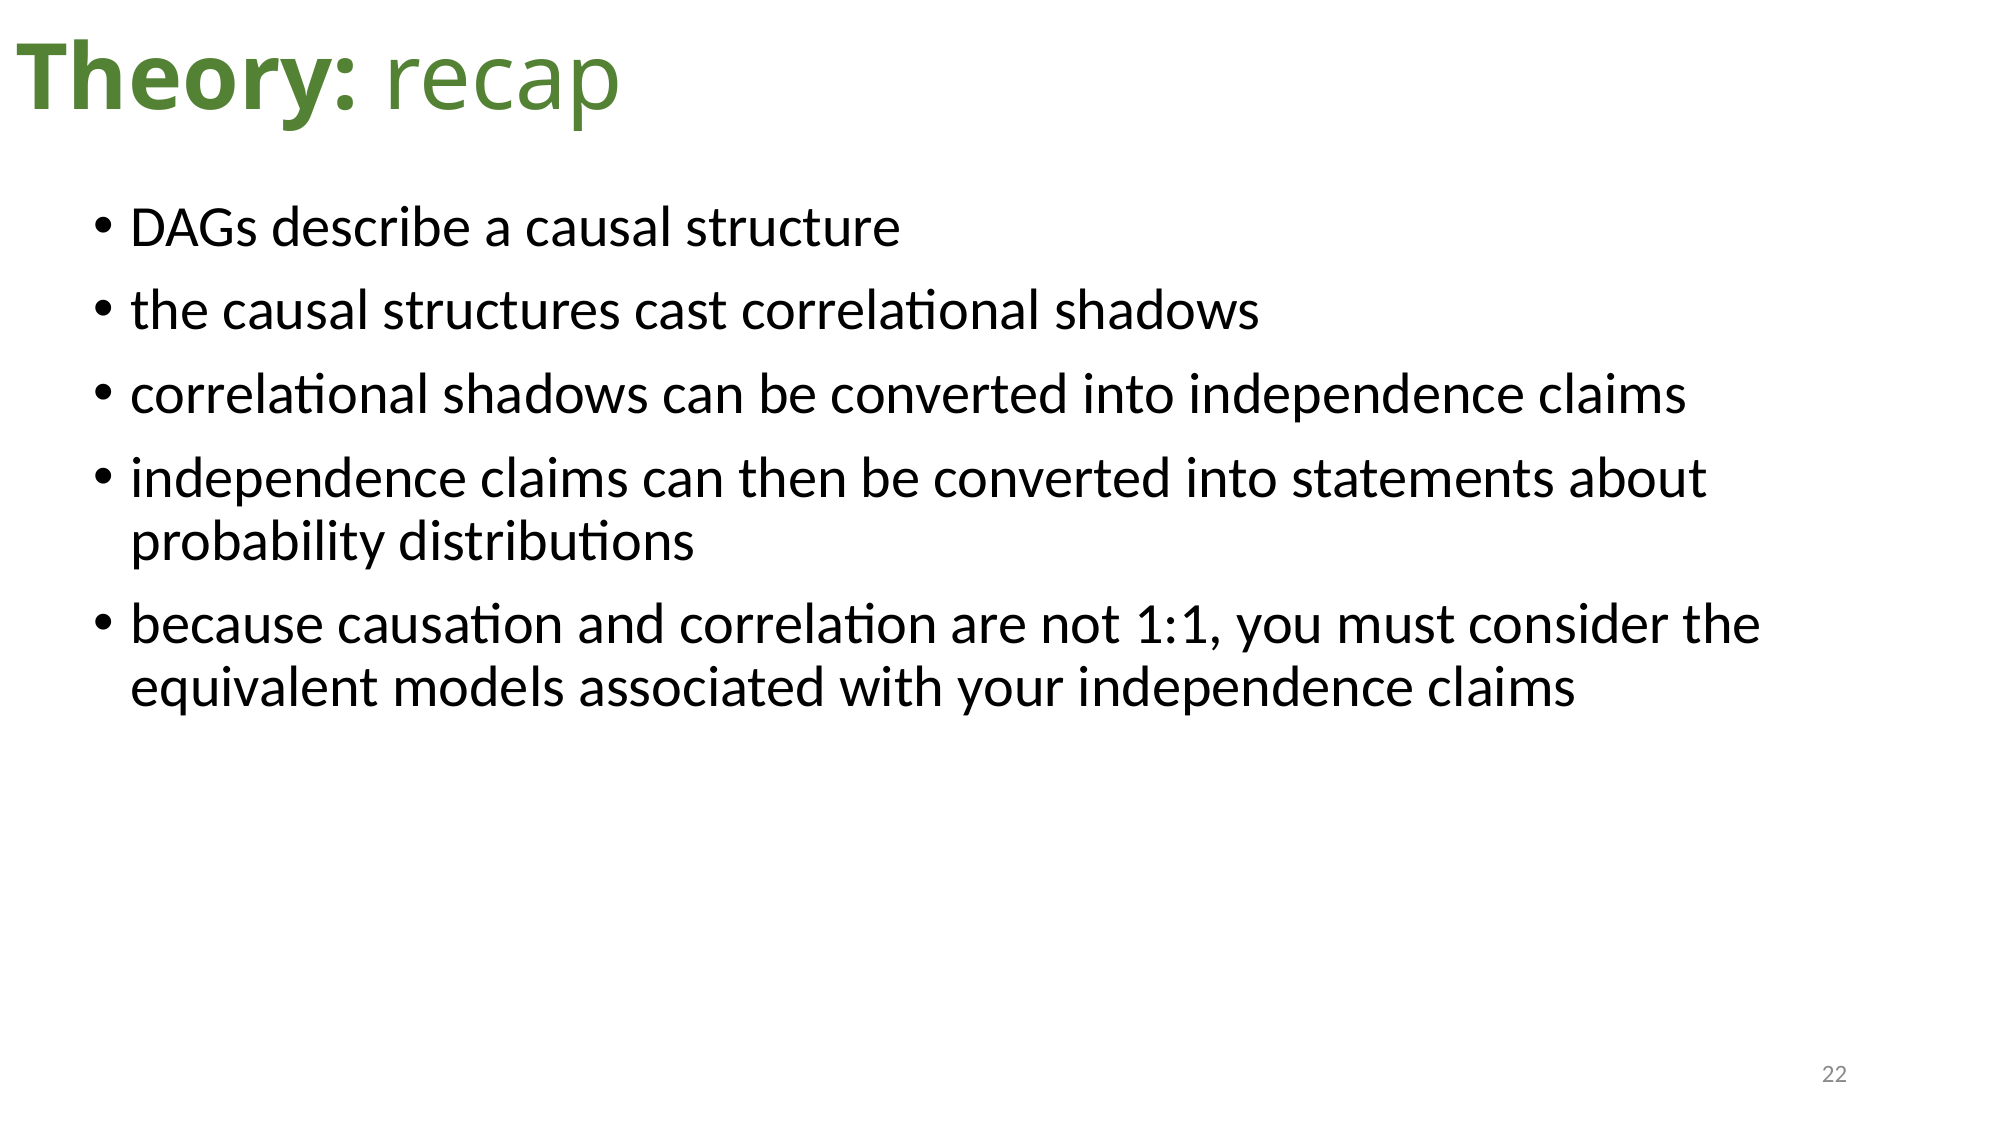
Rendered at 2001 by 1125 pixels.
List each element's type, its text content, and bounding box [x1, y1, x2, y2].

list DAGs describe a causal structure the causal structures cast correlational shadows correlational shadows can be converted into independence claims independence claims can then be converted into statements about probability distributions because causation and correlation are not 1:1, you must consider the equivalent models associated with your independence claims [78, 188, 1804, 903]
slide_number 22 [1412, 1042, 1863, 1103]
title Theory: recap [0, 3, 2000, 157]
